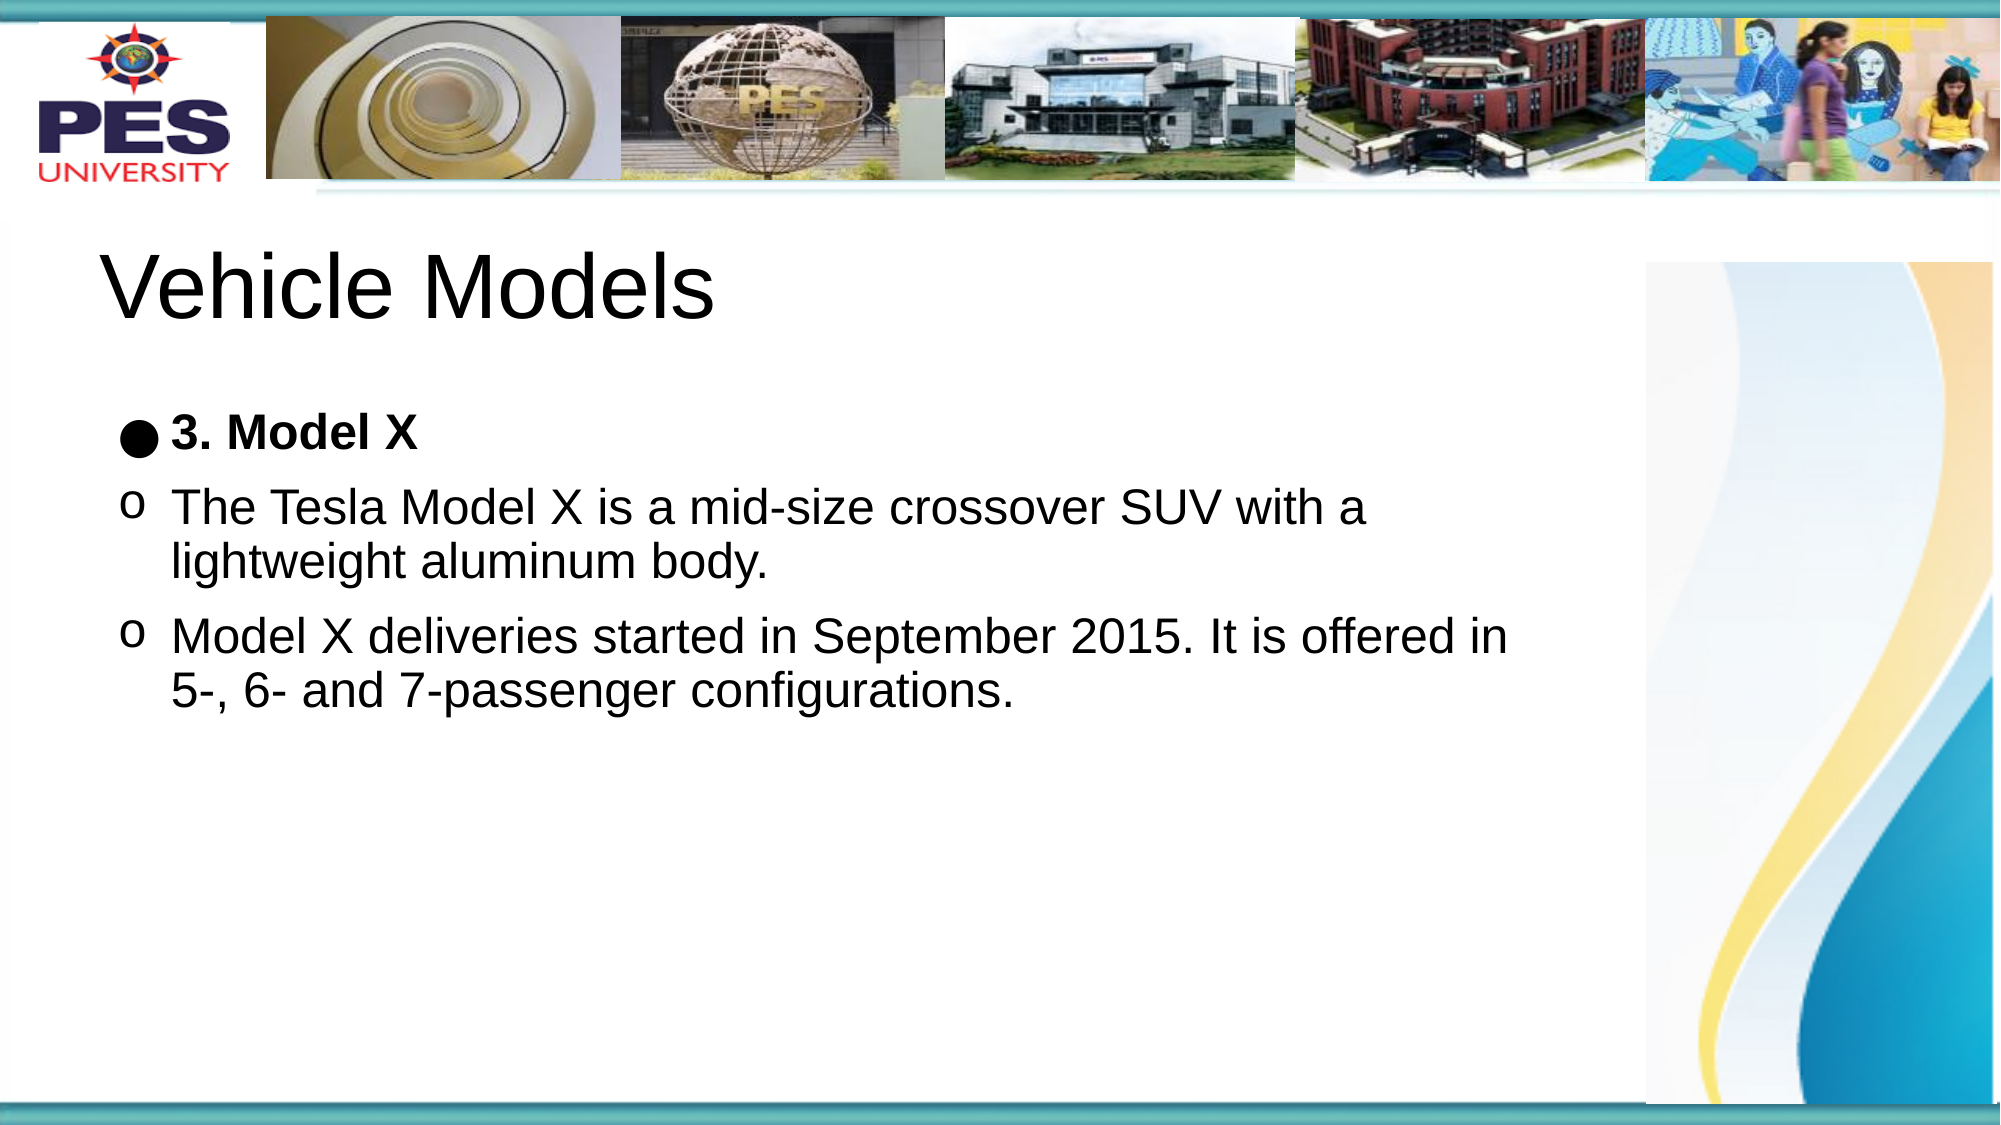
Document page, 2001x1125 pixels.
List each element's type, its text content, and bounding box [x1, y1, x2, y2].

title Vehicle Models [100, 194, 1900, 383]
list 3. Model X The Tesla Model X is a mid-size crossover SUV with a lightweight aluminum body. Model X deliveries started in September 2015. It is offered in 5-, 6- and 7-passenger configurations. [99, 406, 1568, 1095]
picture [0, 0, 2000, 1125]
